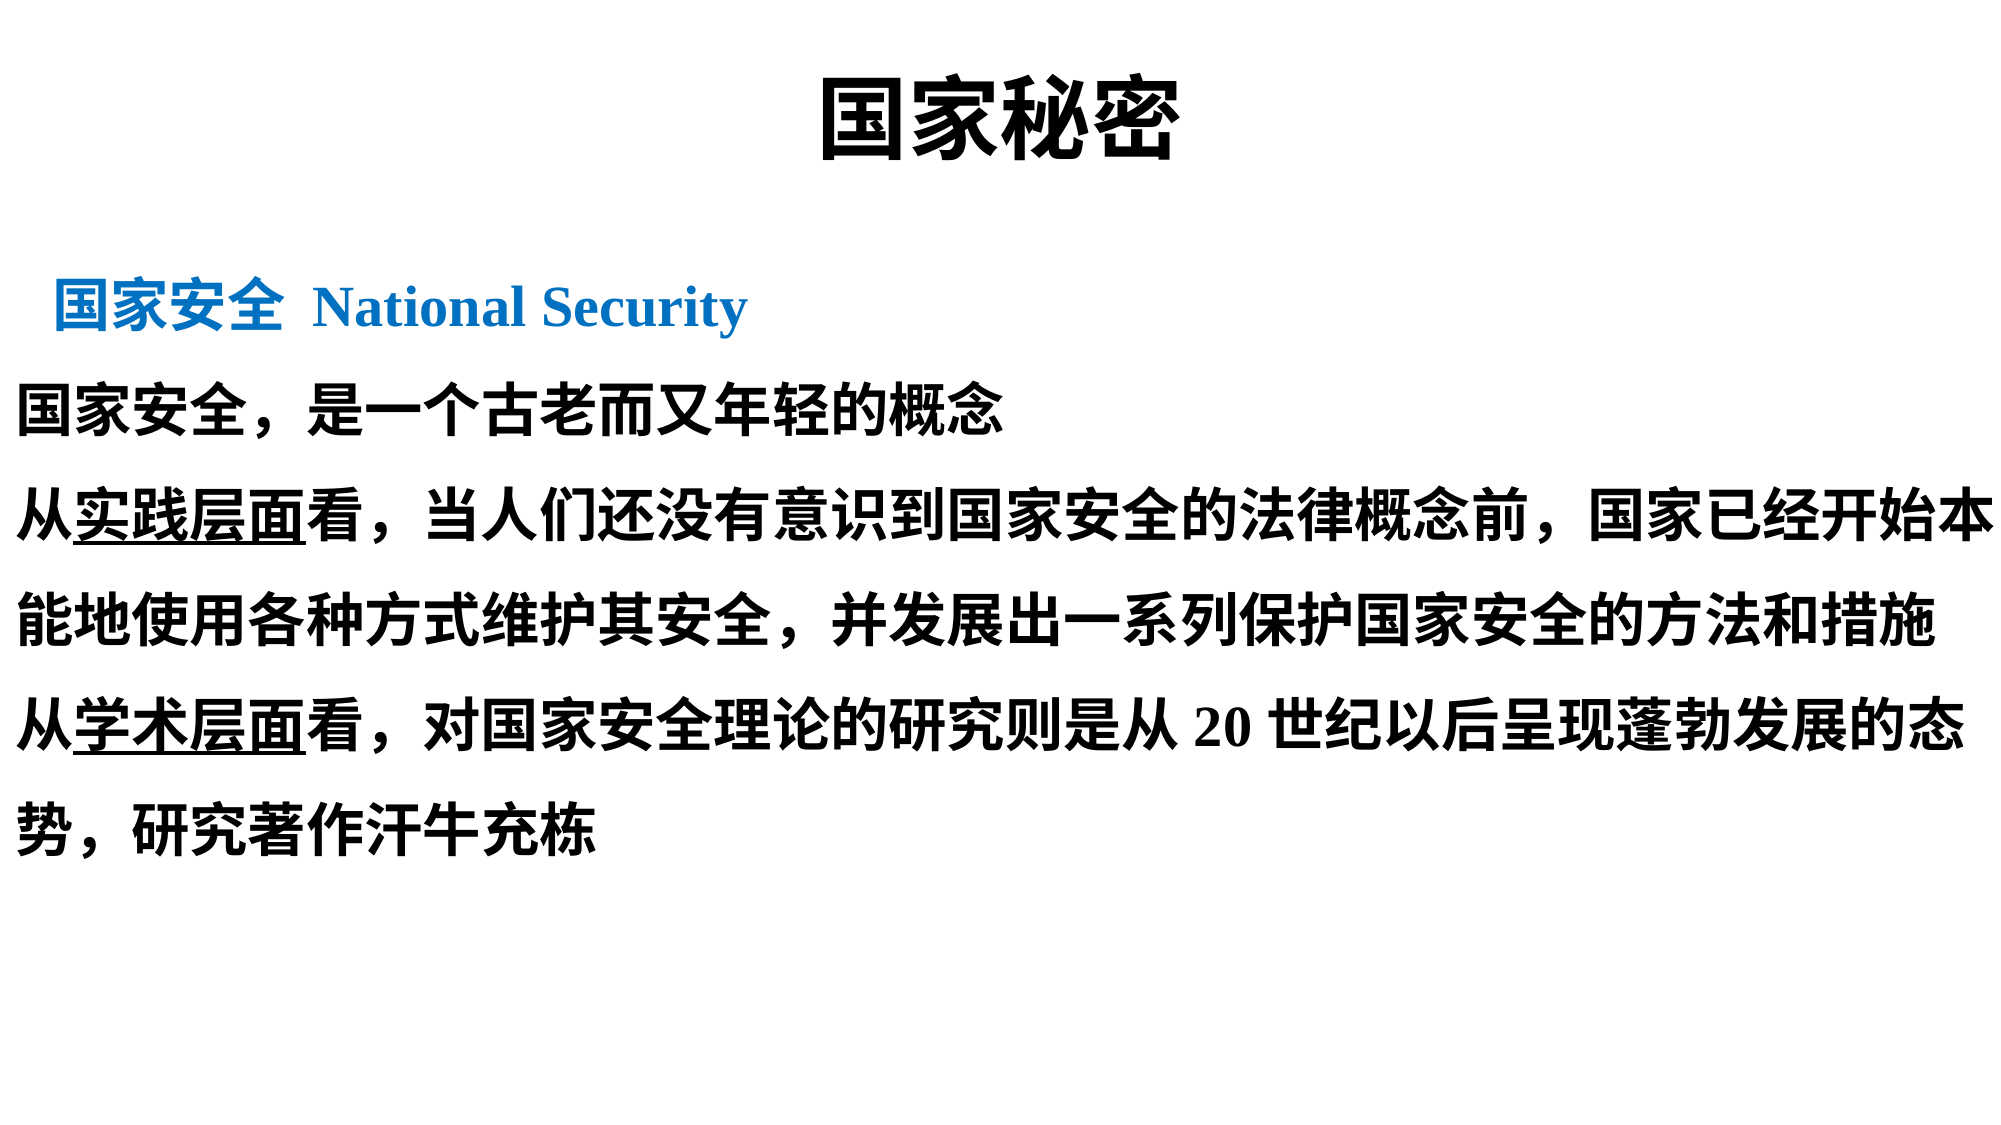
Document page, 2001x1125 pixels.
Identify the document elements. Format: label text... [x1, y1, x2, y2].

title 国家秘密 [137, 14, 1863, 232]
list 国家安全 National Security 国家安全，是一个古老而又年轻的概念 从实践层面看，当人们还没有意识到国家安全的法律概念前，国家已经开始本能地使用各种方式维护其安全，并发展出一系列保护国家安全的方法和措施 从学术层面看，对国家安全理论的研究则是从20世纪以后呈现蓬勃发展的态势，研究著作汗牛充栋 [0, 225, 2000, 1113]
